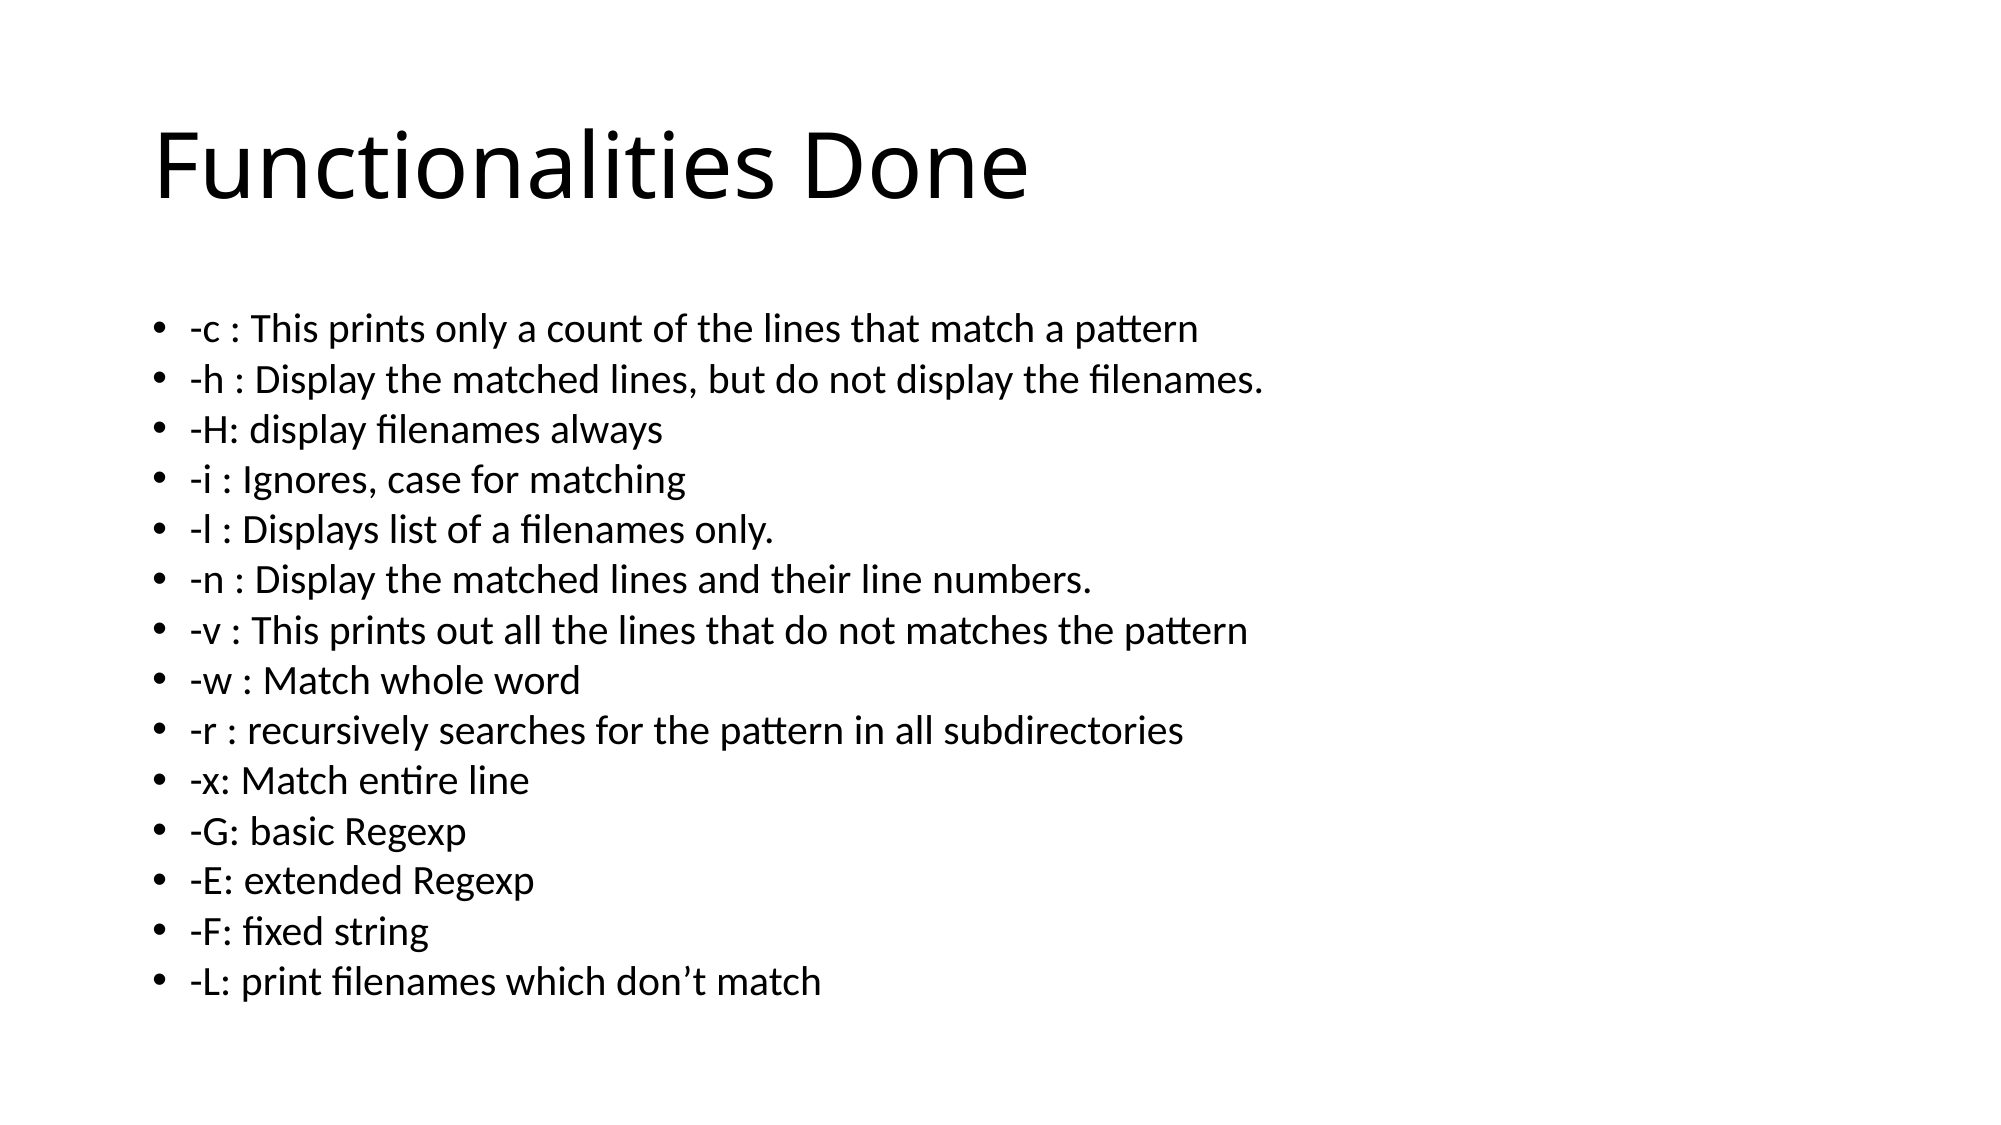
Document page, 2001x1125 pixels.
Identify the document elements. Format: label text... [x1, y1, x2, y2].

list -c : This prints only a count of the lines that match a pattern -h : Display the matched lines, but do not display the filenames. -H: display filenames always -i : Ignores, case for matching -l : Displays list of a filenames only. -n : Display the matched lines and their line numbers. -v : This prints out all the lines that do not matches the pattern -w : Match whole word -r : recursively searches for the pattern in all subdirectories -x: Match entire line -G: basic Regexp -E: extended Regexp -F: fixed string -L: print filenames which don’t match [137, 299, 1863, 1014]
title Functionalities Done [137, 59, 1863, 278]
